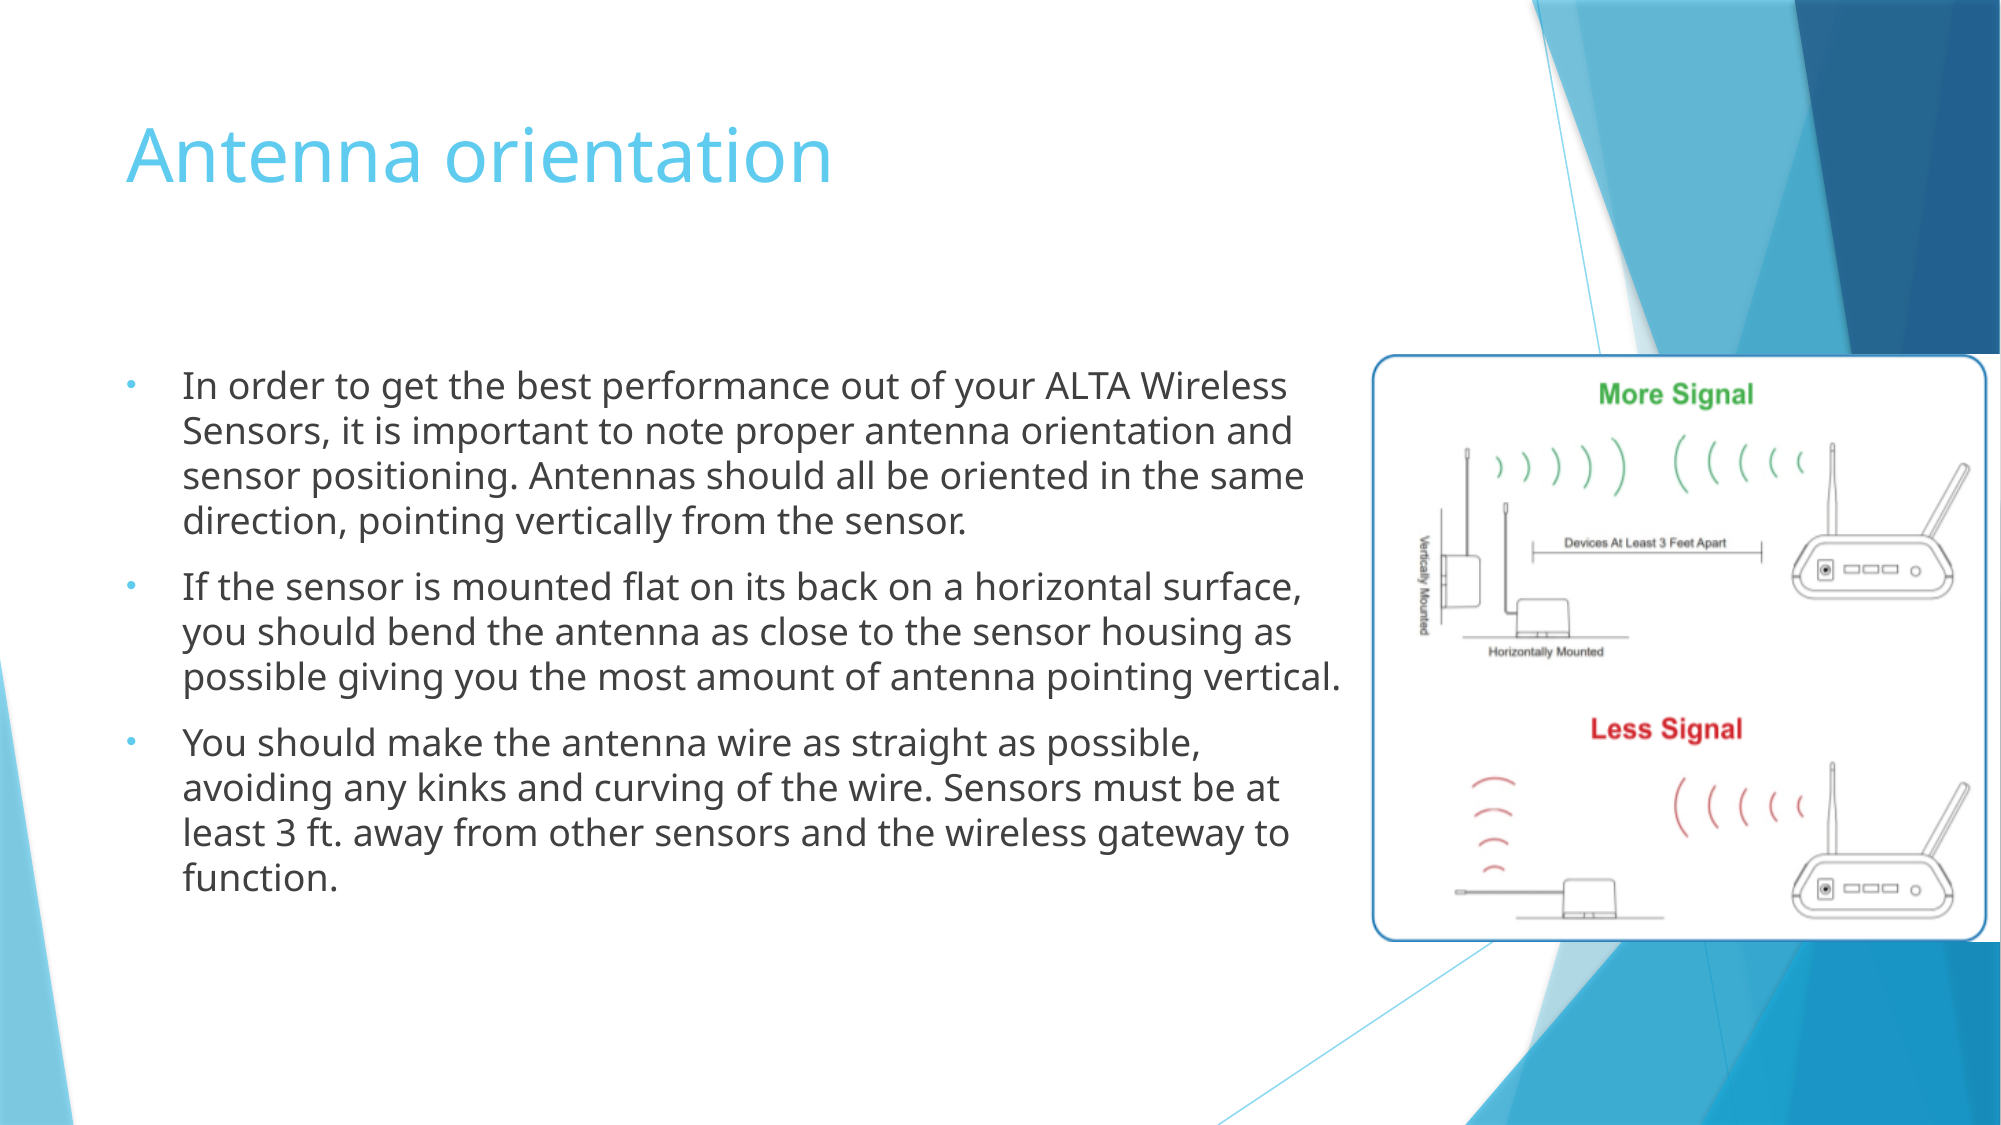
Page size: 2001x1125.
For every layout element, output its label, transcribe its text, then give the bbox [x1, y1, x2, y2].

list In order to get the best performance out of your ALTA Wireless Sensors, it is important to note proper antenna orientation and sensor positioning. Antennas should all be oriented in the same direction, pointing vertically from the sensor. If the sensor is mounted flat on its back on a horizontal surface, you should bend the antenna as close to the sensor housing as possible giving you the most amount of antenna pointing vertical. You should make the antenna wire as straight as possible, avoiding any kinks and curving of the wire. Sensors must be at least 3 ft. away from other sensors and the wireless gateway to function. [111, 354, 1365, 992]
picture [1363, 353, 2000, 942]
title Antenna orientation [111, 99, 1522, 317]
